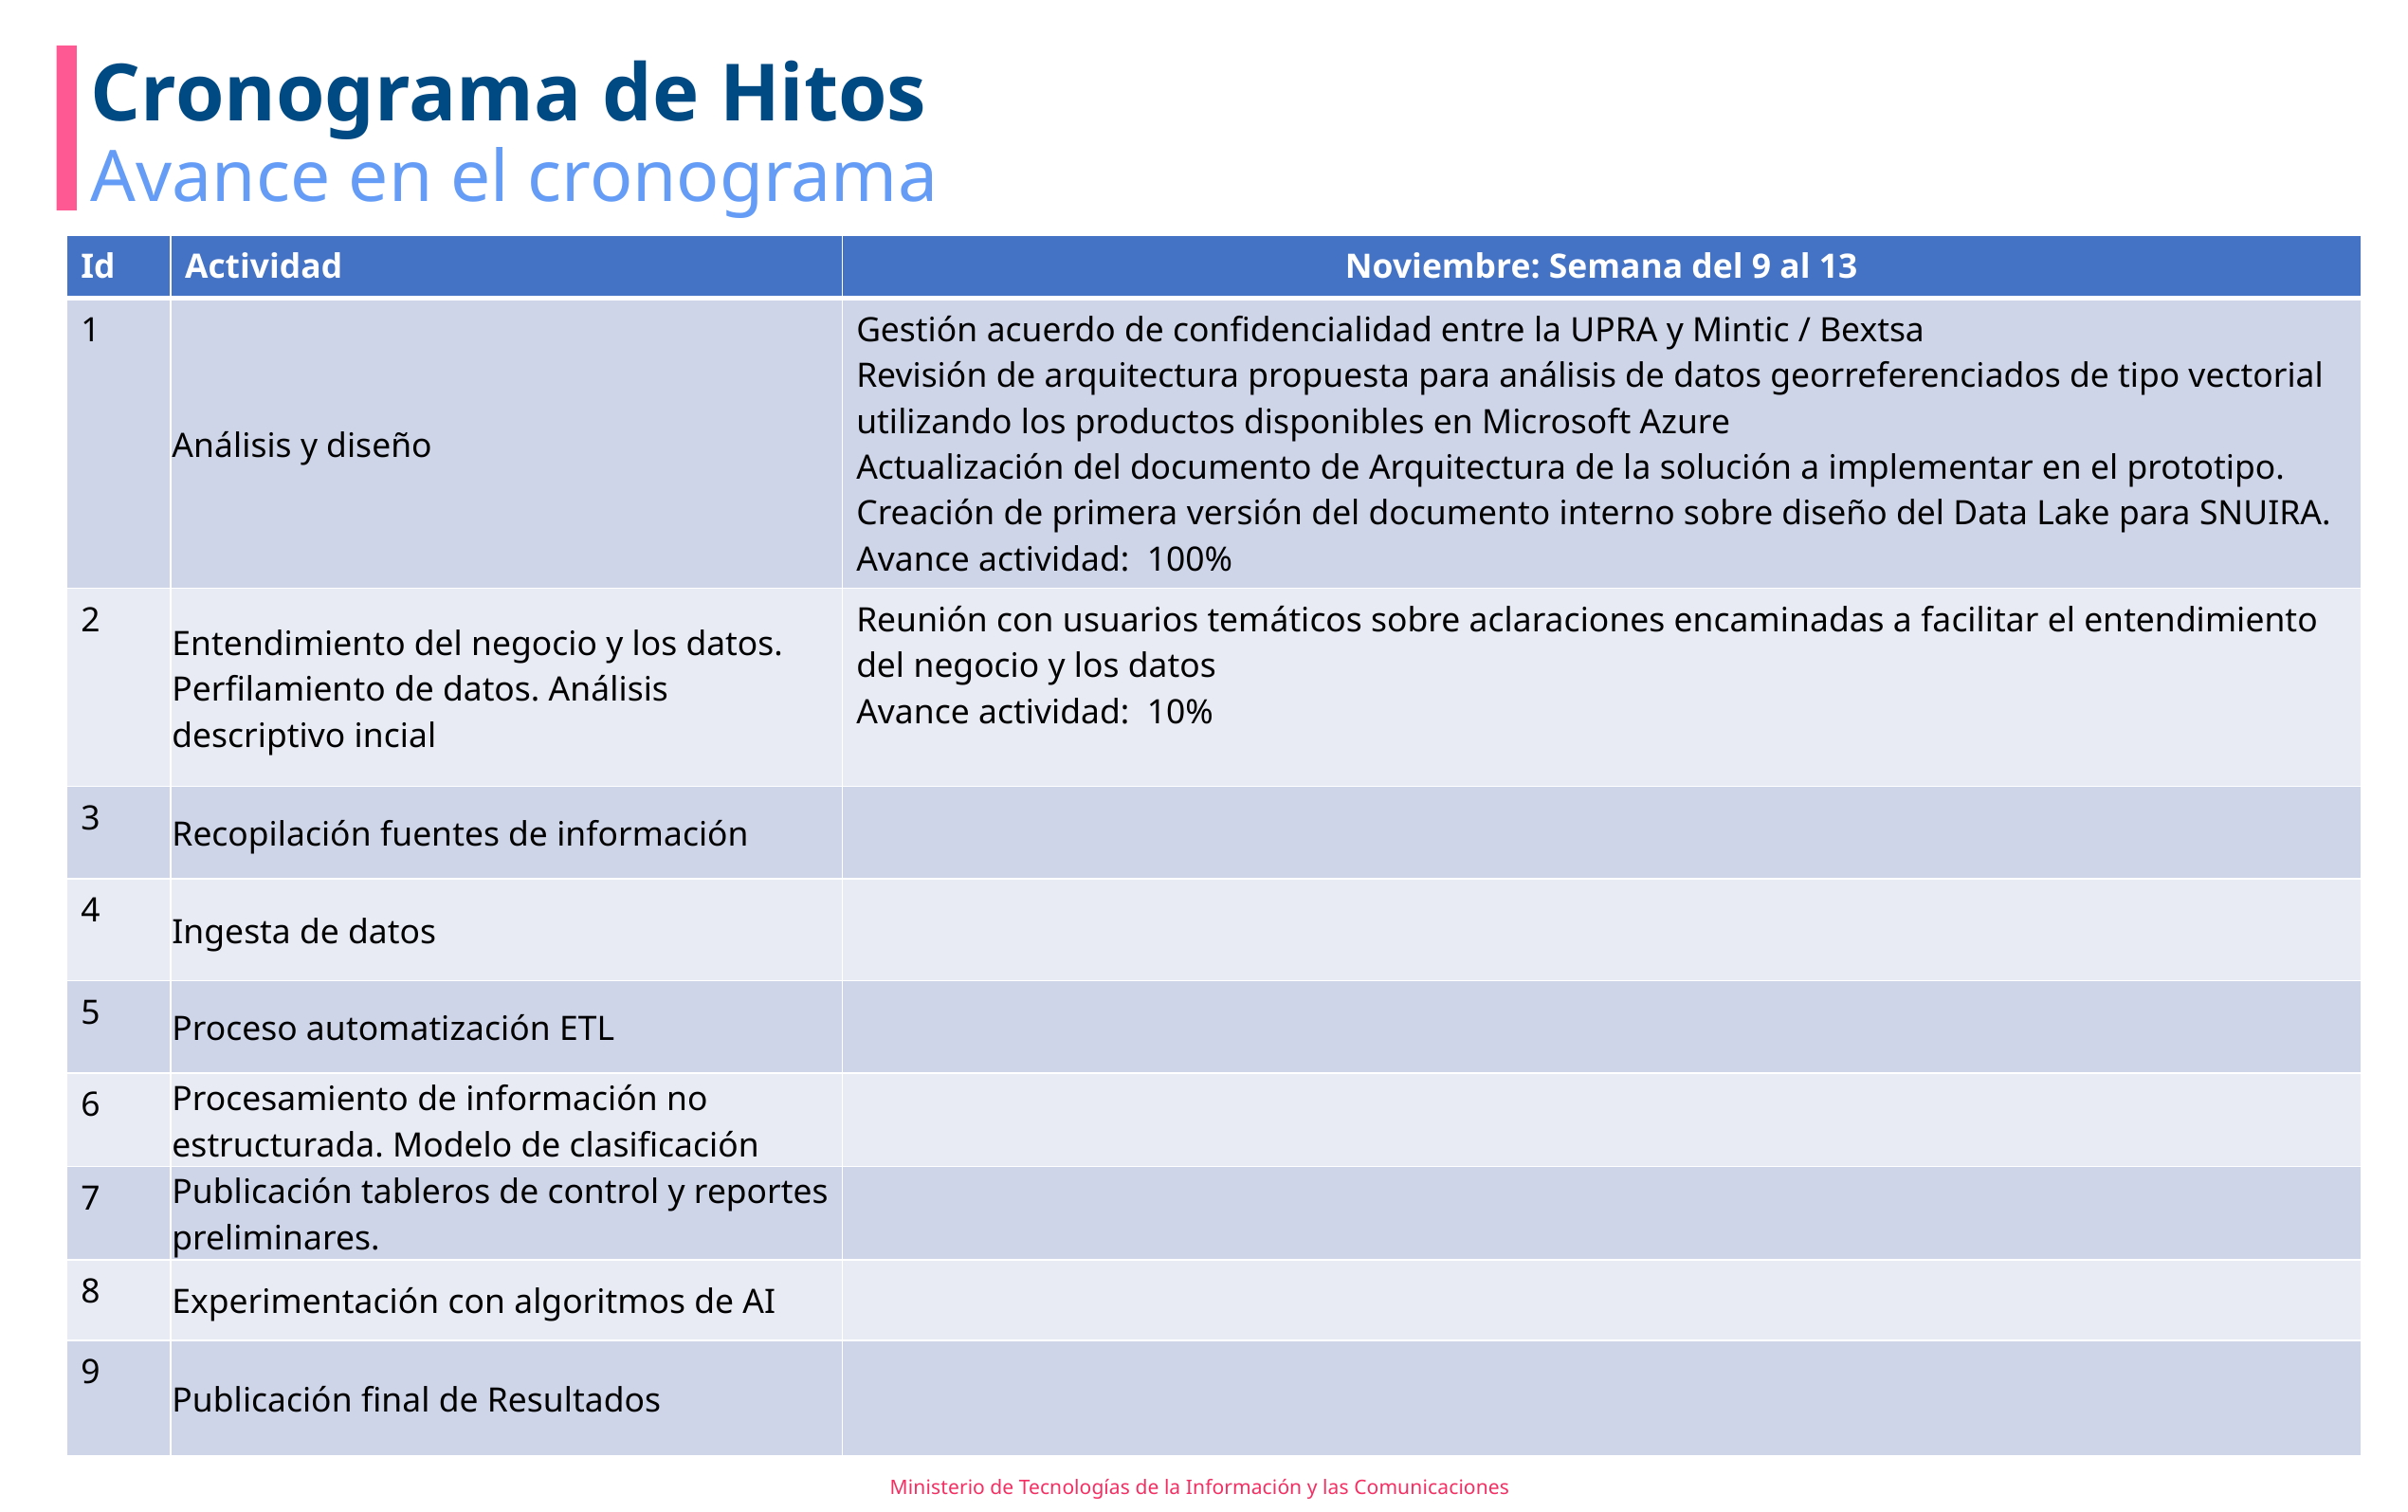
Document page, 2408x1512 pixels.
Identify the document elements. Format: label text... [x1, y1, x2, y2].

table_cell Procesamiento de información no estructurada. Modelo de clasificación [172, 1074, 842, 1166]
table_cell [843, 880, 2361, 980]
table_cell 3 [67, 787, 170, 878]
table_cell [843, 1074, 2361, 1166]
table_cell Experimentación con algoritmos de AI [172, 1261, 842, 1339]
table_cell [843, 1261, 2361, 1339]
table_cell 6 [67, 1074, 170, 1166]
table_cell Publicación tableros de control y reportes preliminares. [172, 1167, 842, 1259]
table_cell Reunión con usuarios temáticos sobre aclaraciones encaminadas a facilitar el entendimiento del negocio y los datos Avance actividad: 10% [843, 589, 2361, 786]
table_header Noviembre: Semana del 9 al 13 [843, 236, 2361, 296]
table_cell [843, 1167, 2361, 1259]
table_cell 2 [67, 589, 170, 786]
table_cell Recopilación fuentes de información [172, 787, 842, 878]
list Avance en el cronograma [77, 133, 1937, 241]
table_cell Proceso automatización ETL [172, 981, 842, 1072]
table_cell 9 [67, 1341, 170, 1455]
table_header Id [67, 236, 170, 296]
table_cell 1 [67, 301, 170, 588]
table_cell 7 [67, 1167, 170, 1259]
table_cell [843, 1341, 2361, 1455]
table_cell Ingesta de datos [172, 880, 842, 980]
title Cronograma de Hitos [77, 46, 2351, 124]
table_cell Entendimiento del negocio y los datos. Perfilamiento de datos. Análisis descriptivo incial [172, 589, 842, 786]
table_cell Gestión acuerdo de confidencialidad entre la UPRA y Mintic / Bextsa Revisión de arquitectura propuesta para análisis de datos georreferenciados de tipo vectorial utilizando los productos disponibles en Microsoft Azure Actualización del documento de Arquitectura de la solución a implementar en el prototipo. Creación de primera versión del documento interno sobre diseño del Data Lake para SNUIRA. Avance actividad: 100% [843, 301, 2361, 588]
table_cell Publicación final de Resultados [172, 1341, 842, 1455]
table_cell 8 [67, 1261, 170, 1339]
table_cell Análisis y diseño [172, 301, 842, 588]
table_cell 4 [67, 880, 170, 980]
table_cell [843, 787, 2361, 878]
table_cell 5 [67, 981, 170, 1072]
table_header Actividad [172, 241, 842, 296]
table_cell [843, 981, 2361, 1072]
